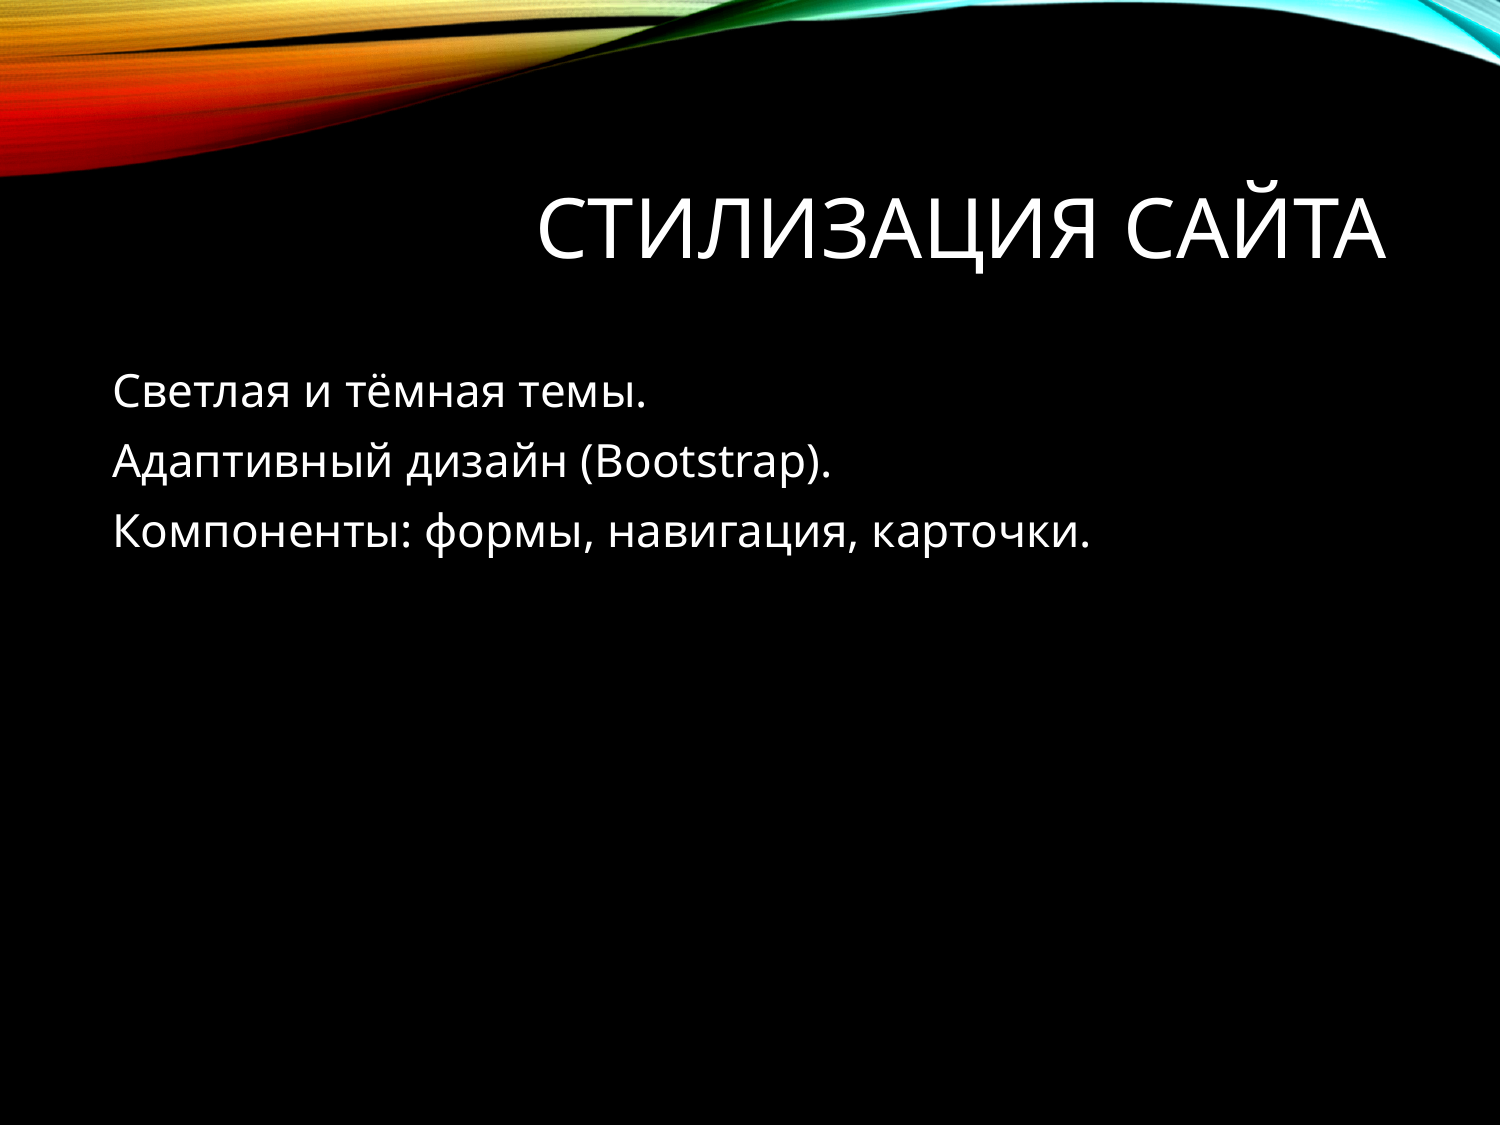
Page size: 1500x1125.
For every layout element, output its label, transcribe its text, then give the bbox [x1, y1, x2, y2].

title Стилизация сайта [356, 125, 1403, 338]
list Светлая и тёмная темы. Адаптивный дизайн (Bootstrap). Компоненты: формы, навигация, карточки. [97, 360, 1403, 1028]
picture [0, 0, 1500, 178]
